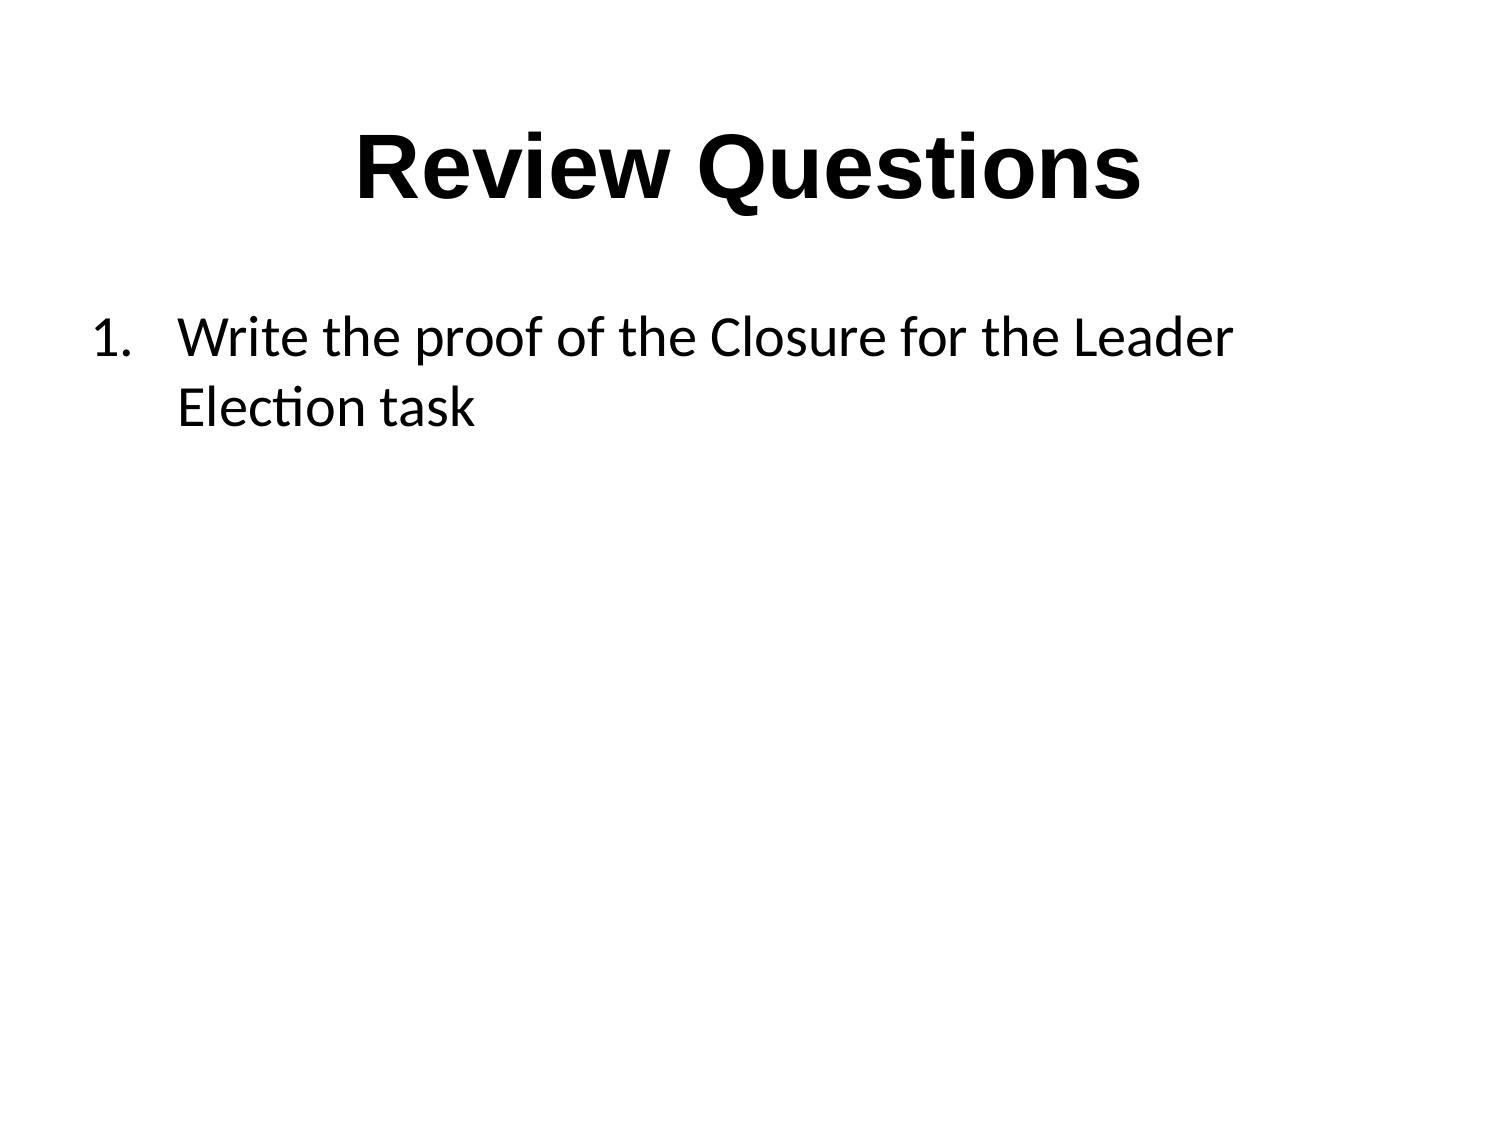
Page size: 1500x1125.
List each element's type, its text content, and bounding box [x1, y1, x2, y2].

list Write the proof of the Closure for the Leader Election task [74, 290, 1426, 1036]
title Review Questions [74, 67, 1426, 256]
